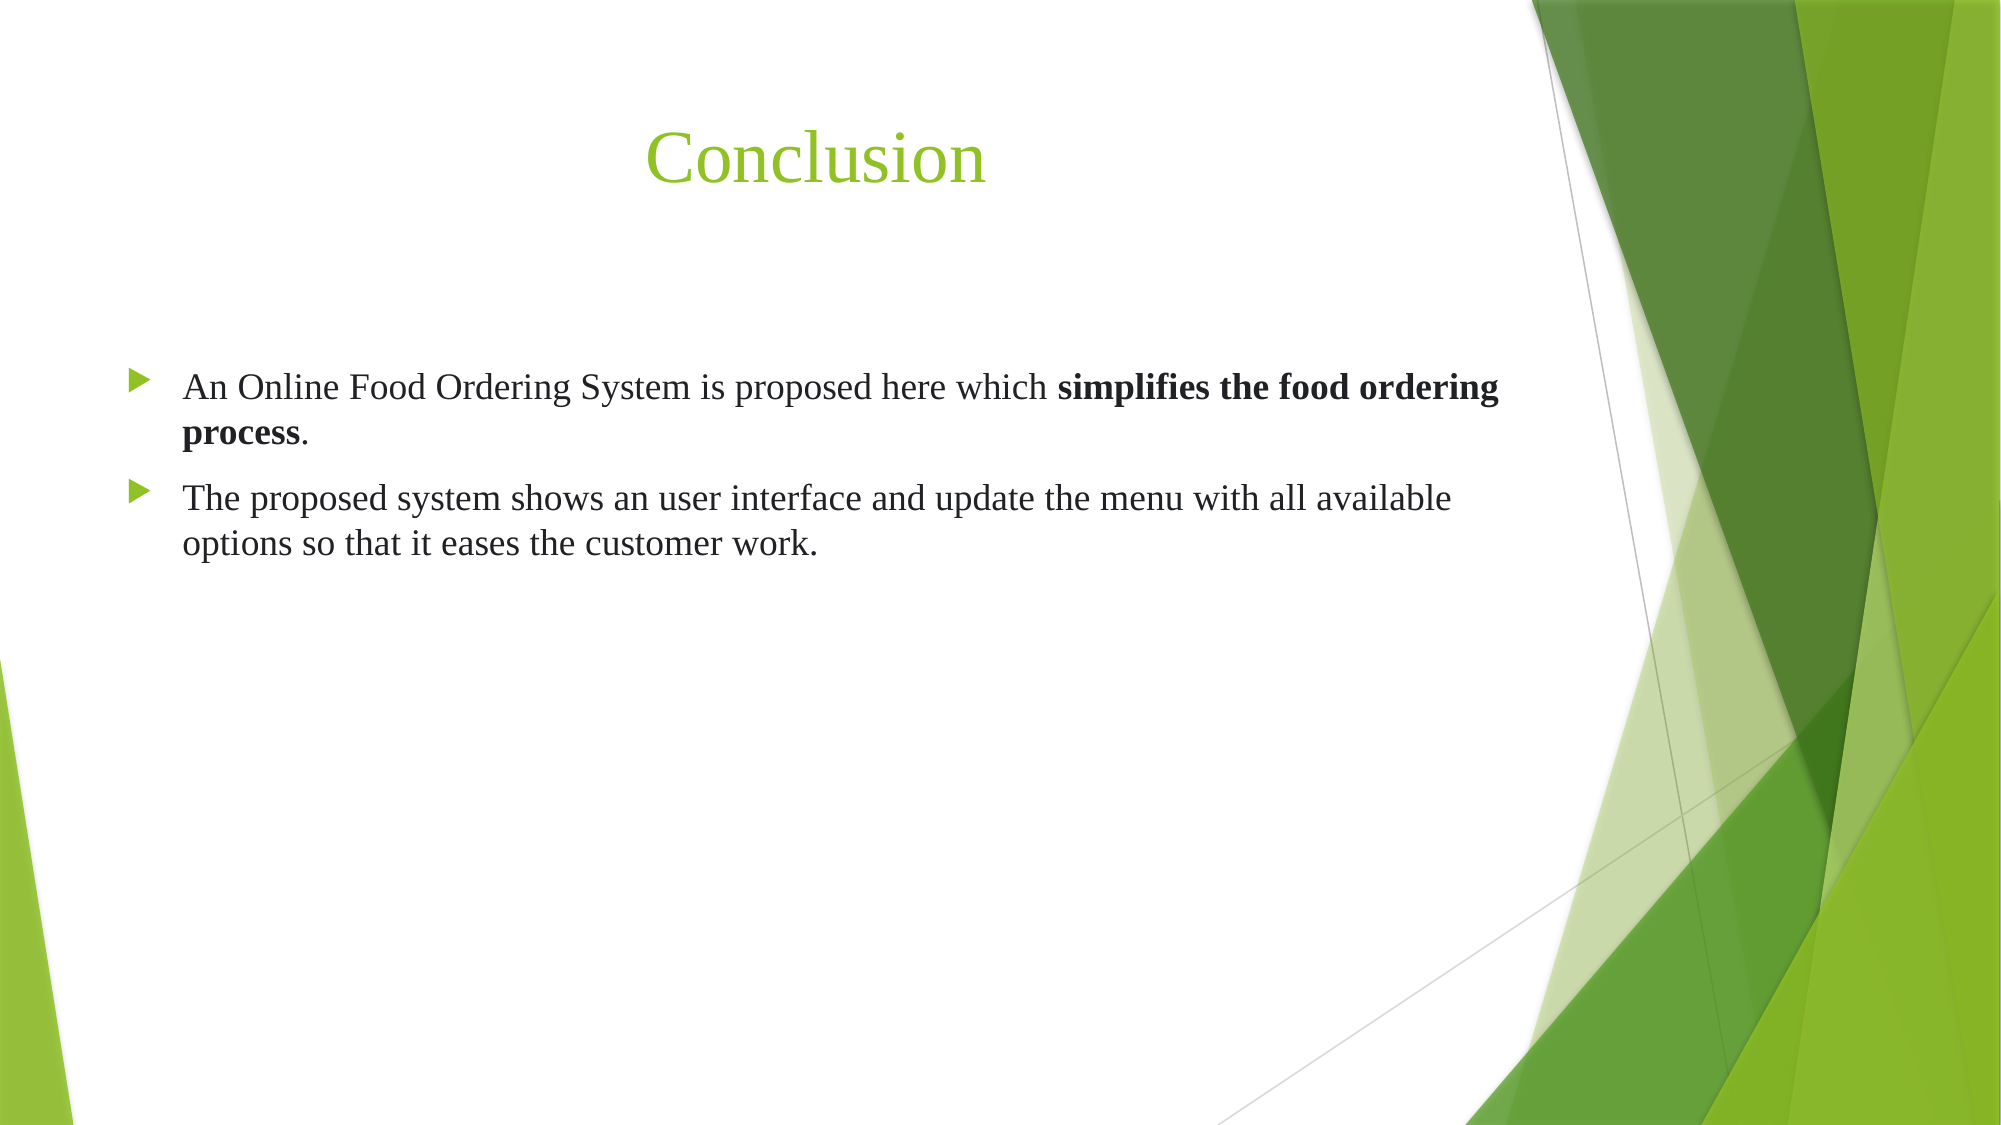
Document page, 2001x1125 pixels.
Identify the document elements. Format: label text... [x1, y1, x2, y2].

title Conclusion [111, 99, 1522, 317]
list An Online Food Ordering System is proposed here which simplifies the food ordering process. The proposed system shows an user interface and update the menu with all available options so that it eases the customer work. [111, 354, 1522, 992]
